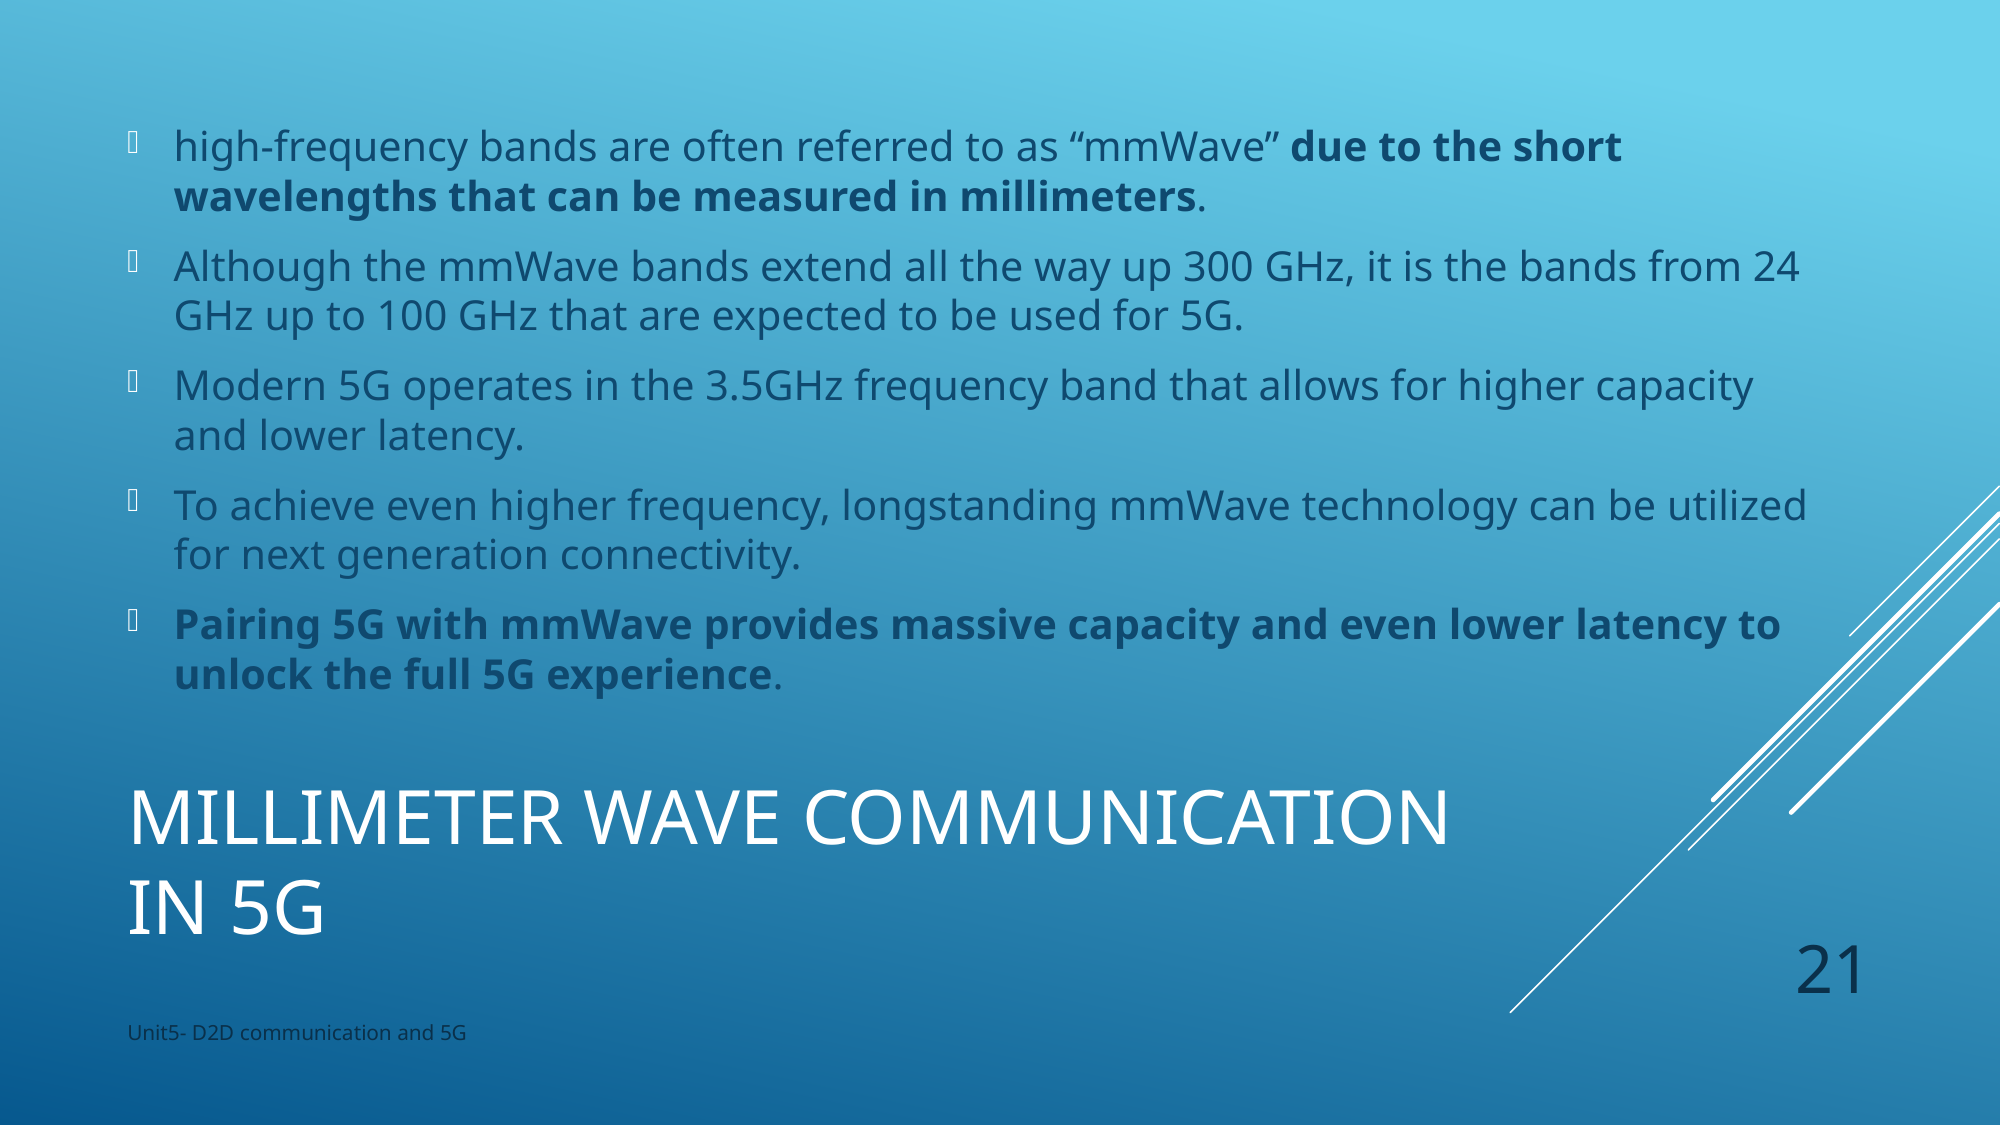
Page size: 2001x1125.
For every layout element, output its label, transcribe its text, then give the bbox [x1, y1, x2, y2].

list high-frequency bands are often referred to as “mmWave” due to the short wavelengths that can be measured in millimeters. Although the mmWave bands extend all the way up 300 GHz, it is the bands from 24 GHz up to 100 GHz that are expected to be used for 5G. Modern 5G operates in the 3.5GHz frequency band that allows for higher capacity and lower latency. To achieve even higher frequency, longstanding mmWave technology can be utilized for next generation connectivity. Pairing 5G with mmWave provides massive capacity and even lower latency to unlock the full 5G experience. [112, 112, 1824, 706]
title Millimeter wave communication in 5g [112, 736, 1513, 984]
slide_number 21 [1700, 915, 1888, 1025]
footer Unit5- D2D communication and 5G [112, 1012, 1350, 1073]
